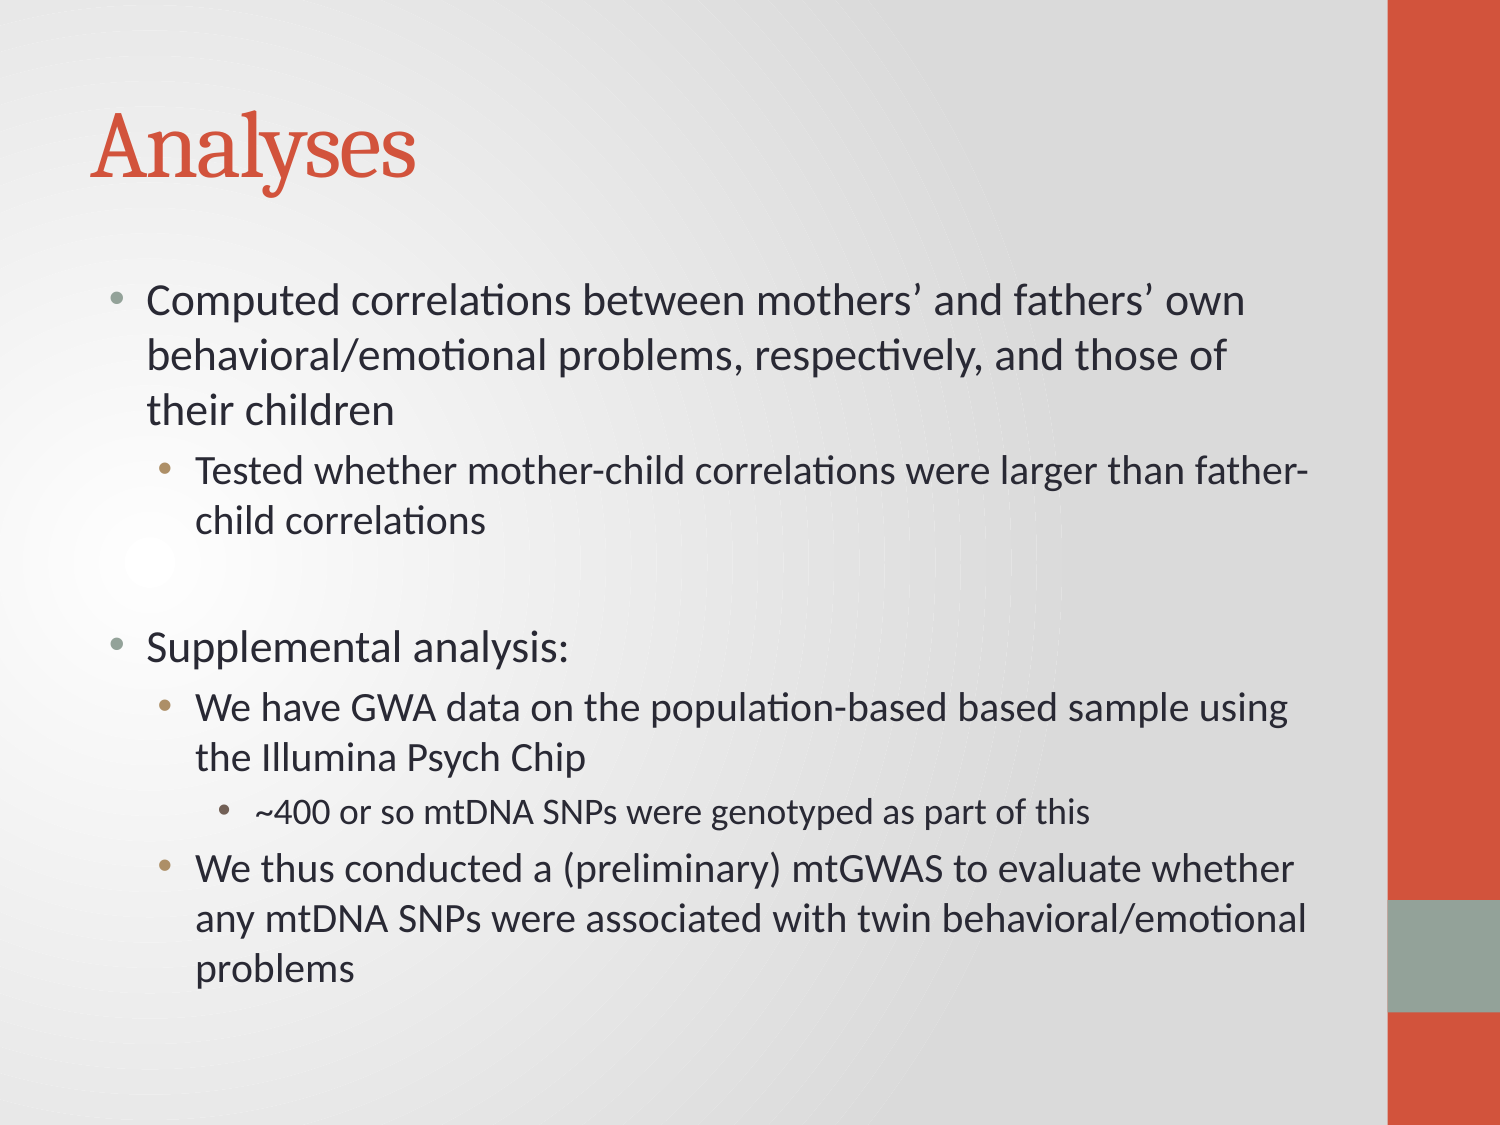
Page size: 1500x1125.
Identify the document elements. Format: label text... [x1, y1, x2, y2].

list Computed correlations between mothers’ and fathers’ own behavioral/emotional problems, respectively, and those of their children Tested whether mother-child correlations were larger than father-child correlations Supplemental analysis: We have GWA data on the population-based based sample using the Illumina Psych Chip ~400 or so mtDNA SNPs were genotyped as part of this We thus conducted a (preliminary) mtGWAS to evaluate whether any mtDNA SNPs were associated with twin behavioral/emotional problems [75, 262, 1325, 1050]
title Analyses [75, 45, 1325, 233]
